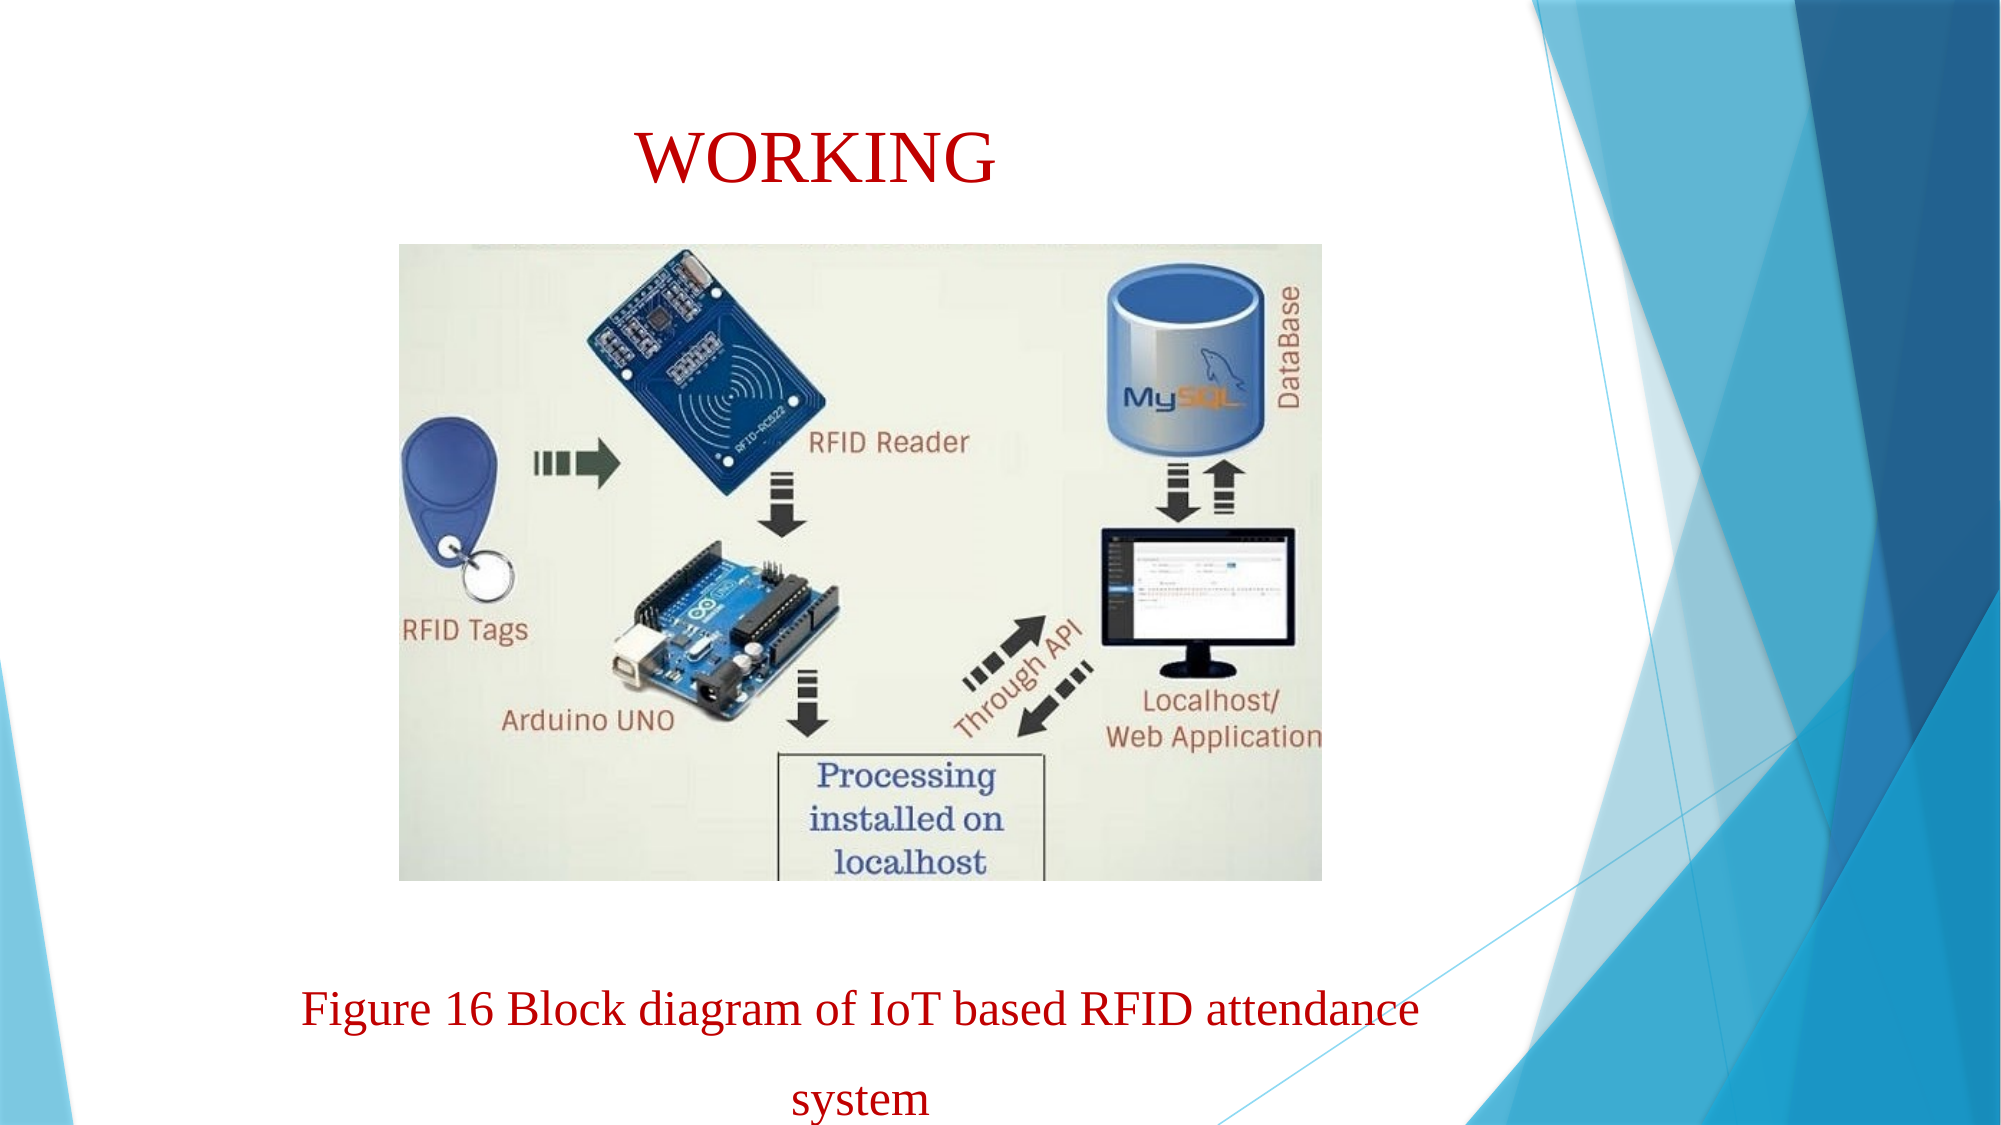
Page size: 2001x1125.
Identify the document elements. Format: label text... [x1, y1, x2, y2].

title WORKING [111, 99, 1522, 317]
text_box Figure 16 Block diagram of IoT based RFID attendance system [267, 938, 1454, 1125]
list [399, 243, 1323, 882]
